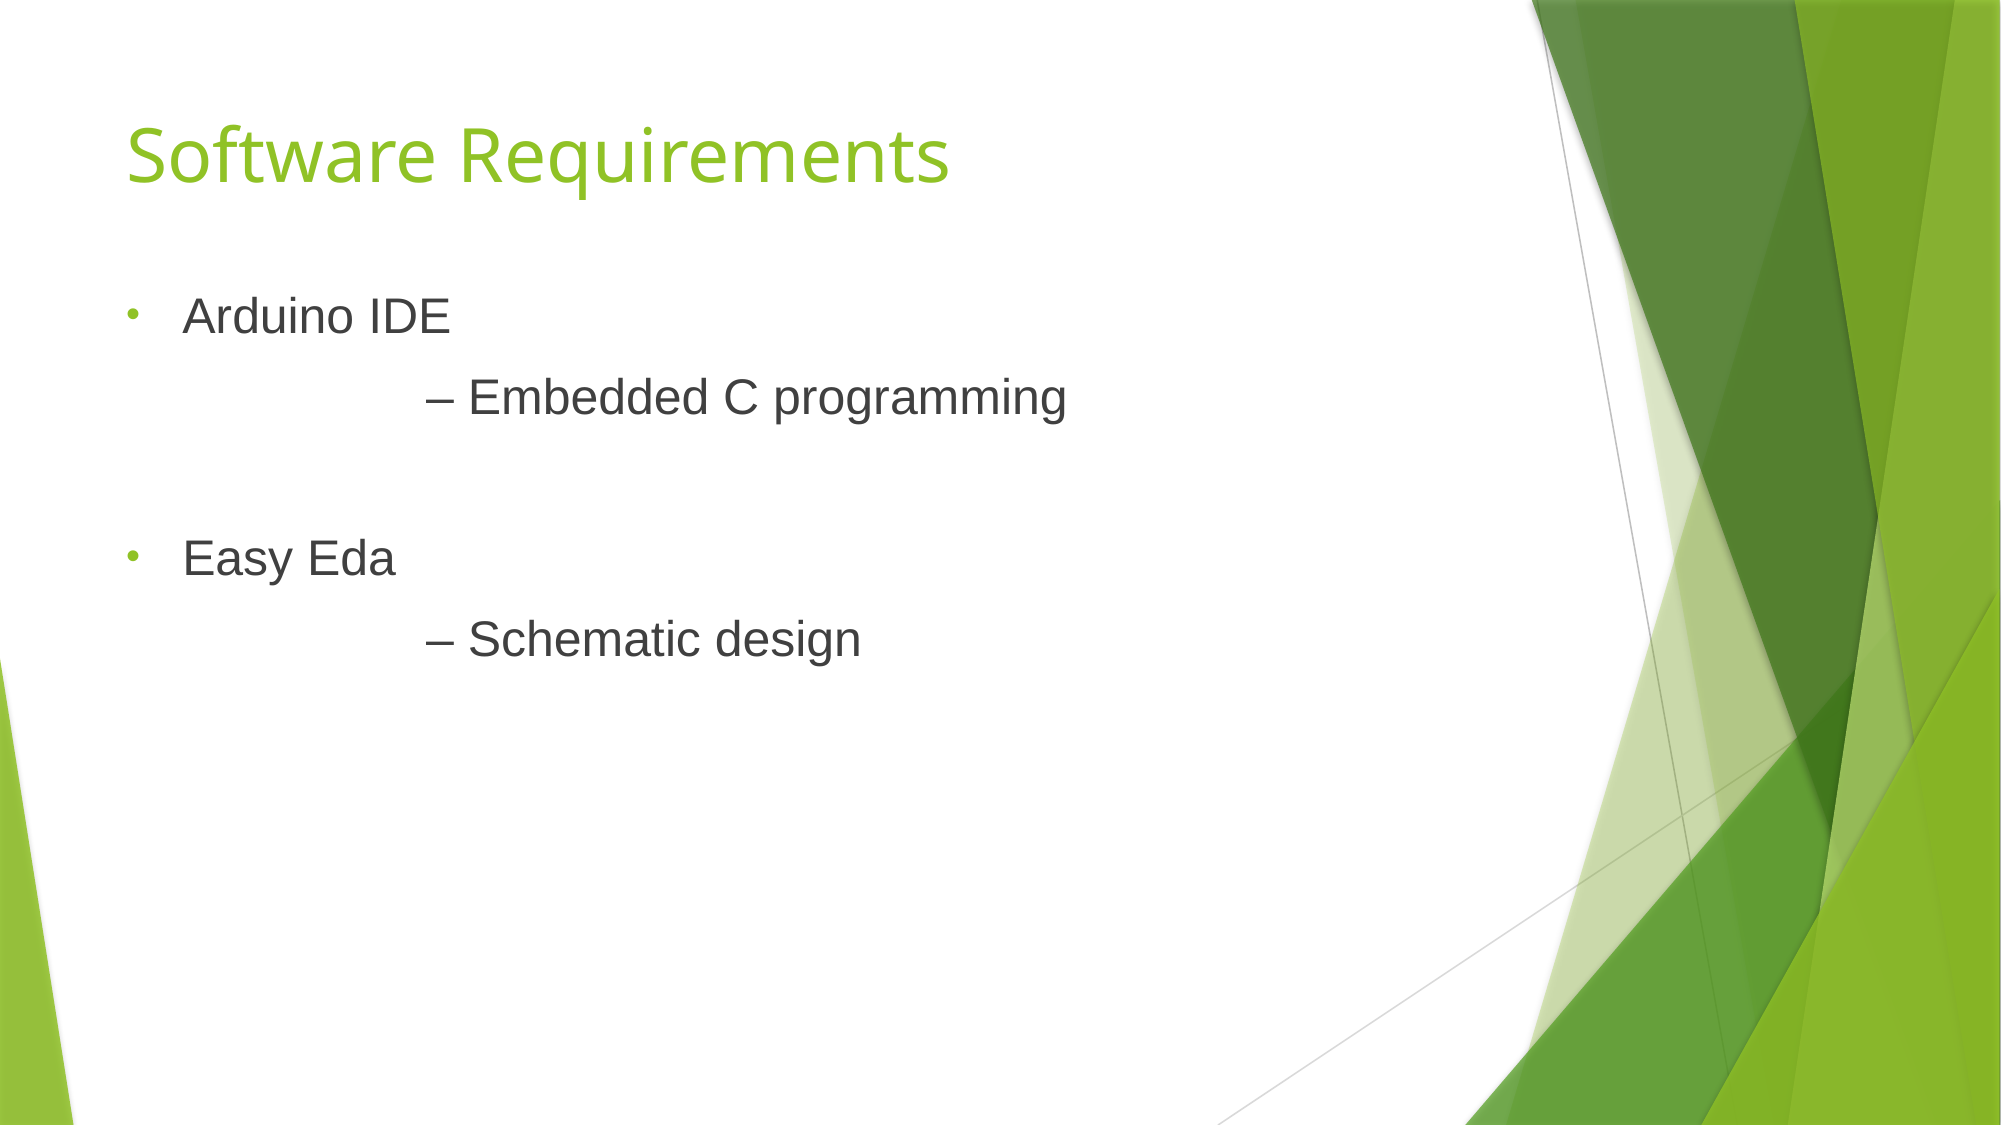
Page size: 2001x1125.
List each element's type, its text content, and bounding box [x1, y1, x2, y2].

list Arduino IDE – Embedded C programming Easy Eda – Schematic design [111, 275, 1522, 991]
title Software Requirements [111, 99, 1522, 275]
